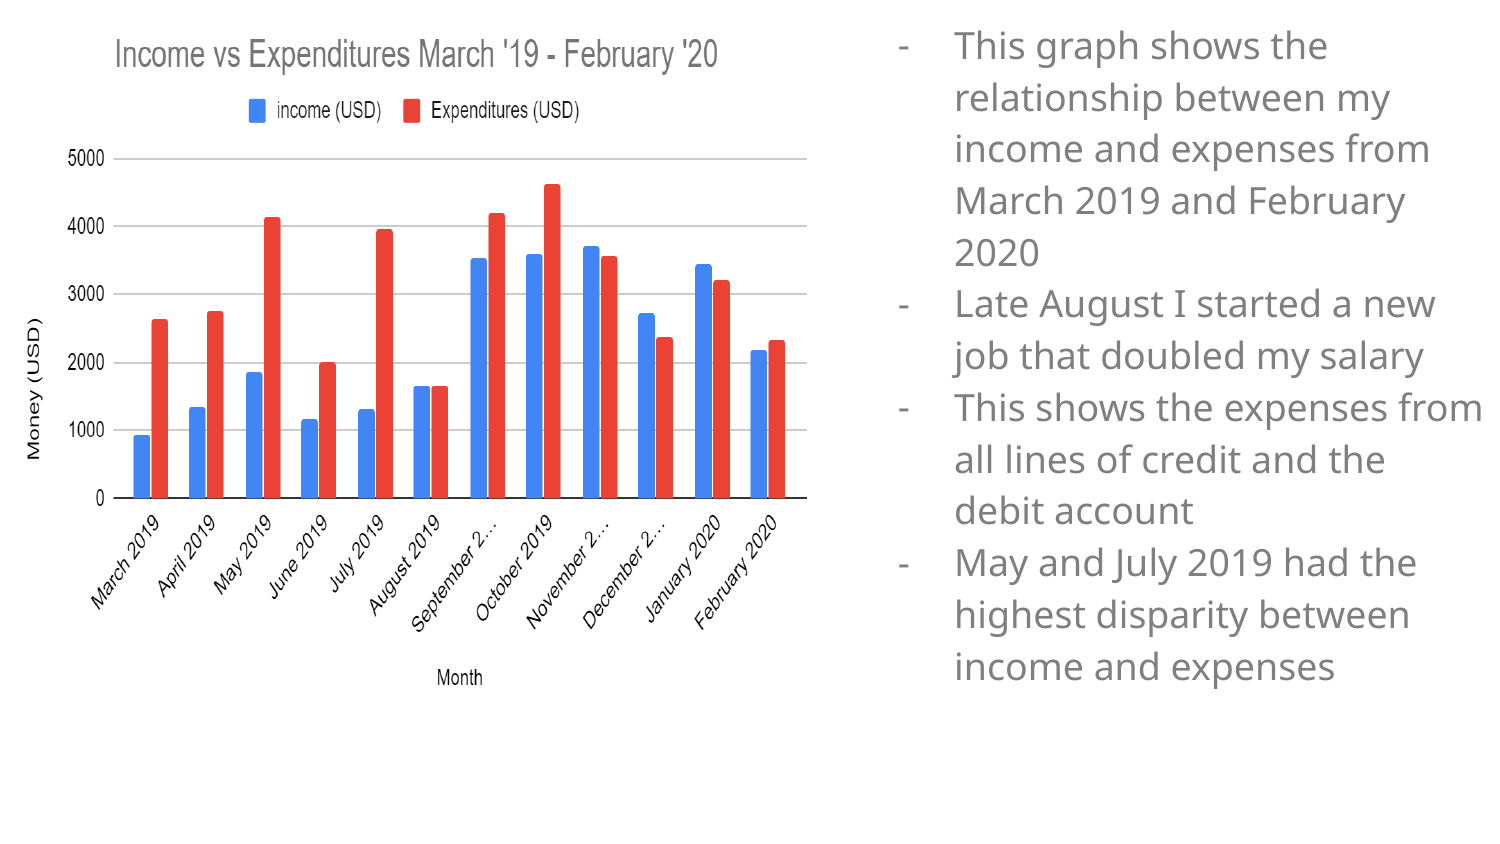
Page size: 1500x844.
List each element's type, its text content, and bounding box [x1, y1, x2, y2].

list This graph shows the relationship between my income and expenses from March 2019 and February 2020 Late August I started a new job that doubled my salary This shows the expenses from all lines of credit and the debit account May and July 2019 had the highest disparity between income and expenses [864, 0, 1500, 844]
picture [0, 0, 832, 727]
